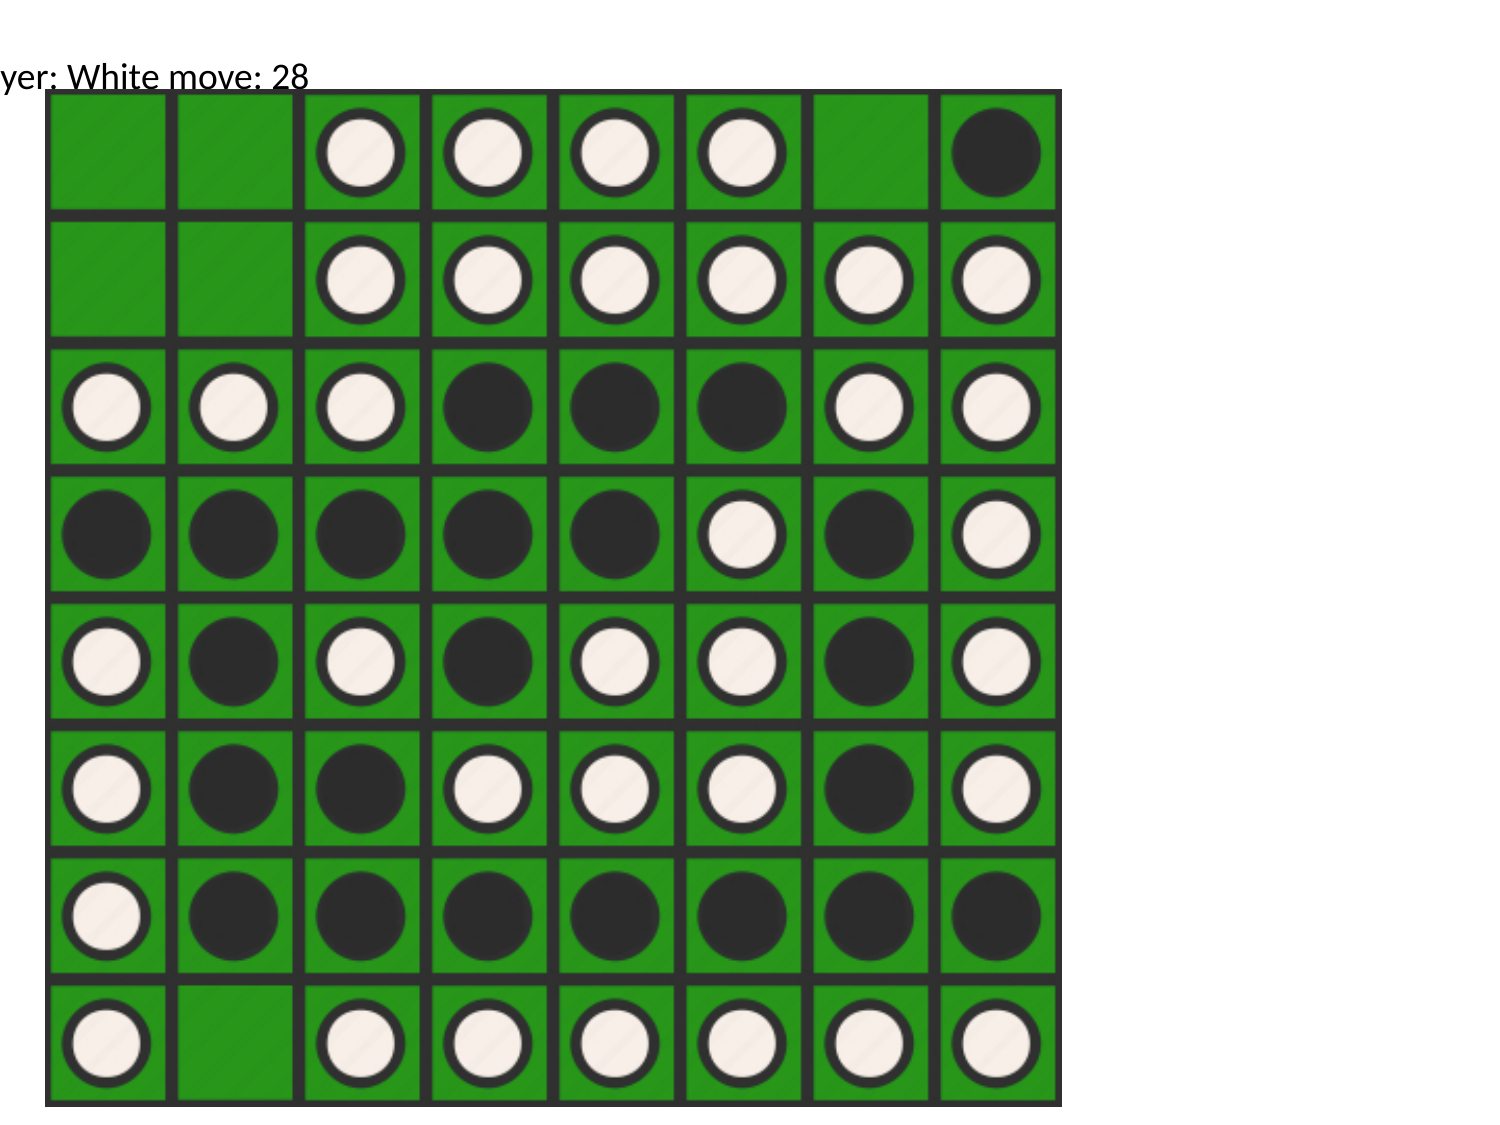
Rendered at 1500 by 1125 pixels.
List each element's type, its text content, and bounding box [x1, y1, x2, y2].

picture [44, 89, 1062, 1107]
text_box turn: 54 player: White move: 28 [0, 44, 325, 105]
